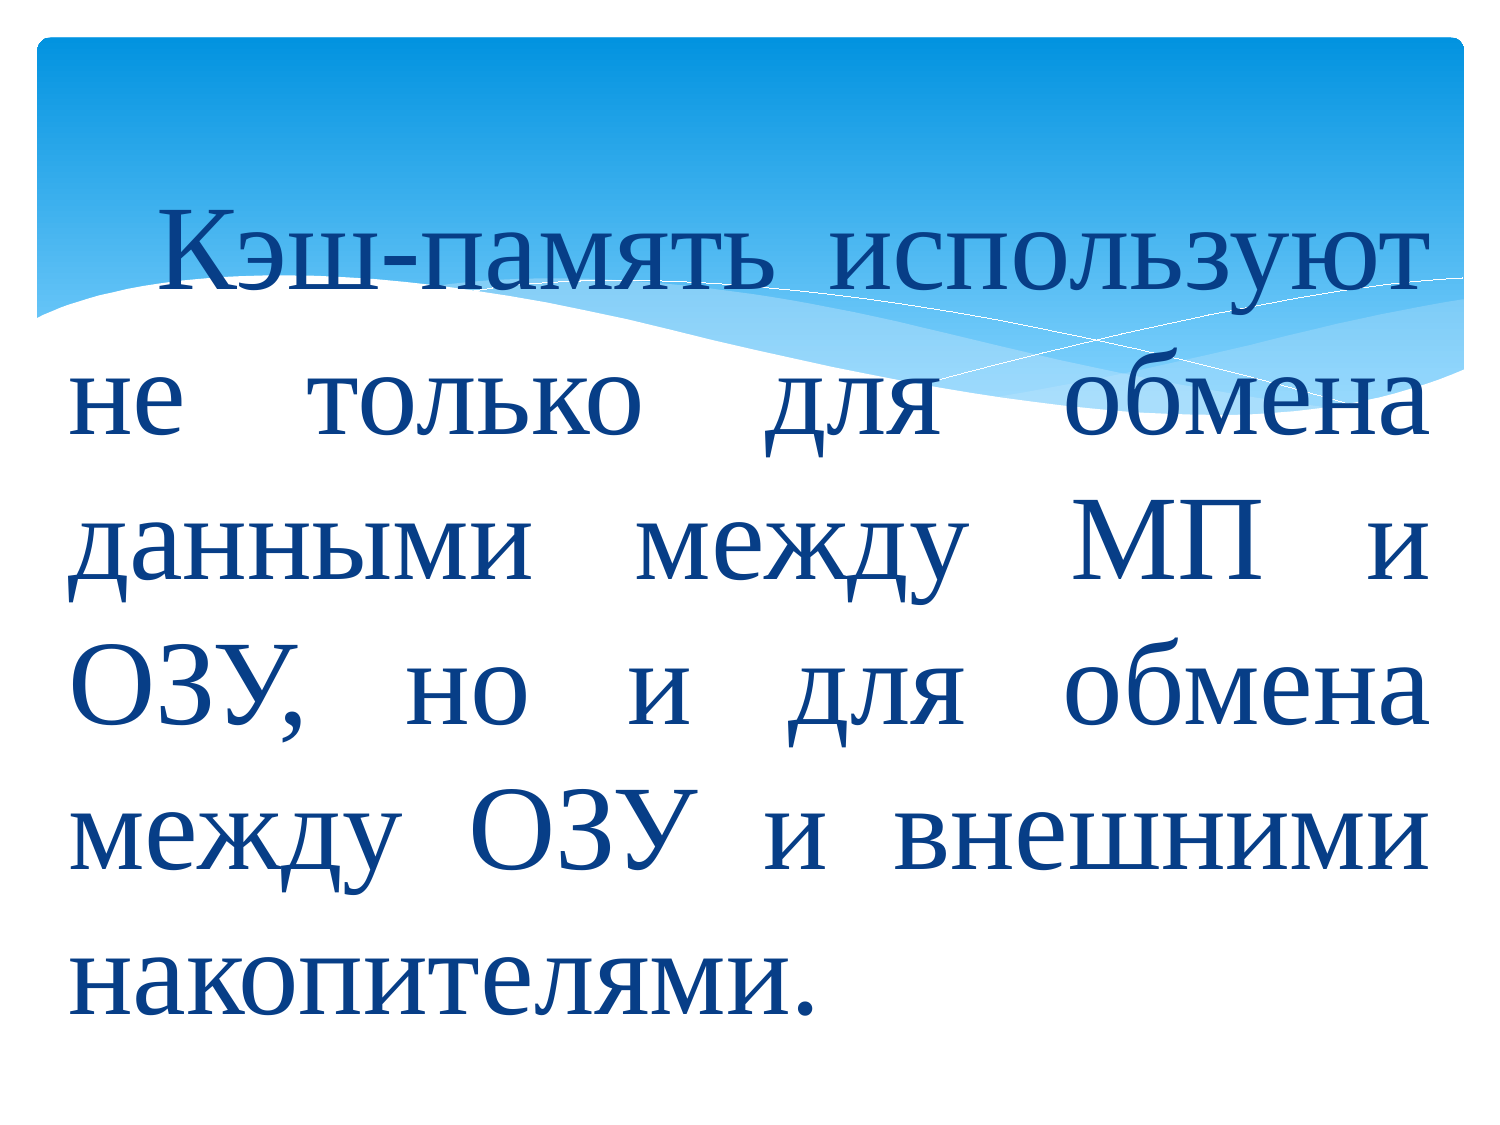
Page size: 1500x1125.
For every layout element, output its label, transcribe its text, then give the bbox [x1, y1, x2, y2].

list Кэш-память используют не только для обмена данными между МП и ОЗУ, но и для обмена между ОЗУ и внешними накопителями. [53, 160, 1447, 1059]
